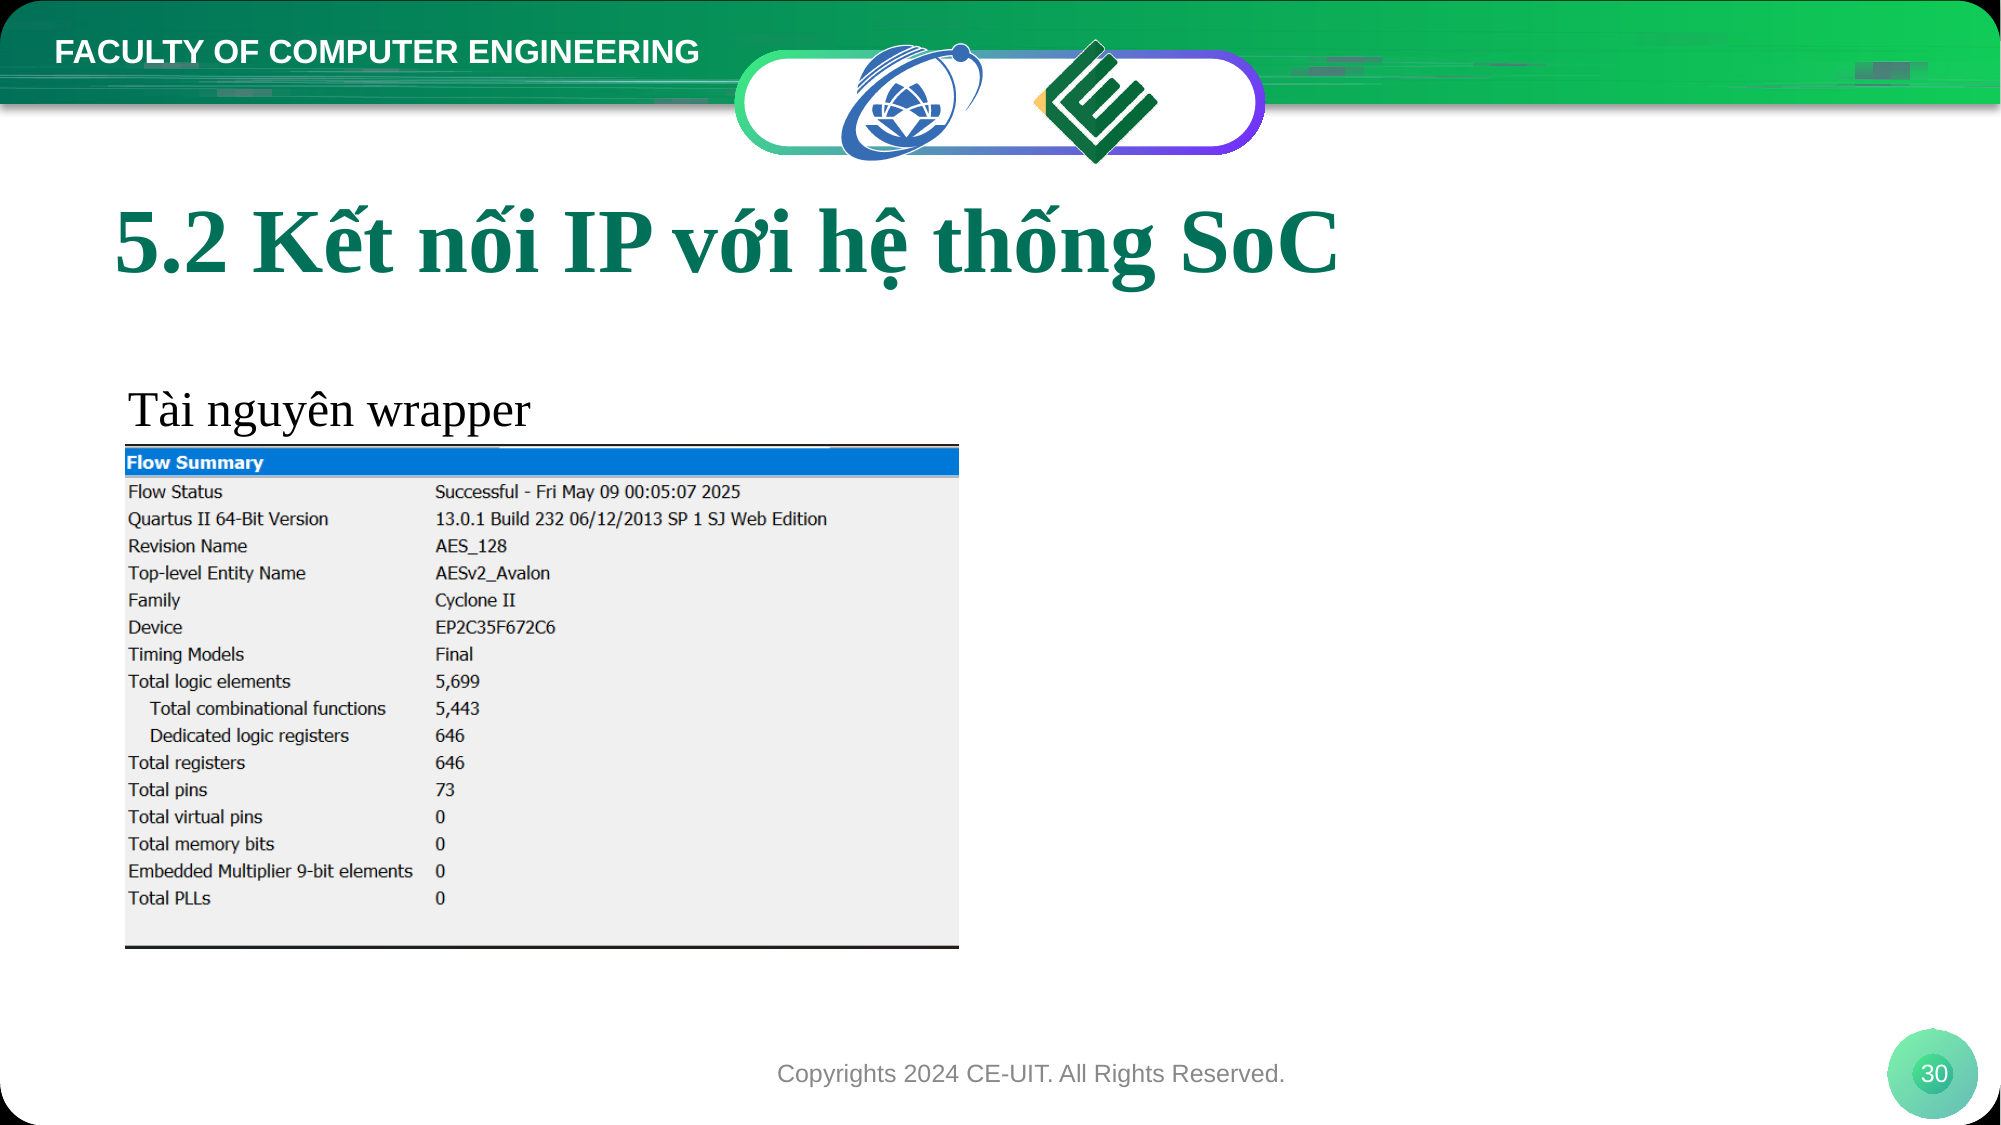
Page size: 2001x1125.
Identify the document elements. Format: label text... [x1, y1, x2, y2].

slide_number 30 [1709, 1042, 2000, 1103]
title 5.2 Kết nối IP với hệ thống SoC [99, 170, 1901, 317]
picture [124, 444, 959, 949]
footer Copyrights 2024 CE-UIT. All Rights Reserved. [694, 1042, 1370, 1103]
text_box Tài nguyên wrapper [113, 368, 1198, 444]
picture [0, 1, 2001, 166]
